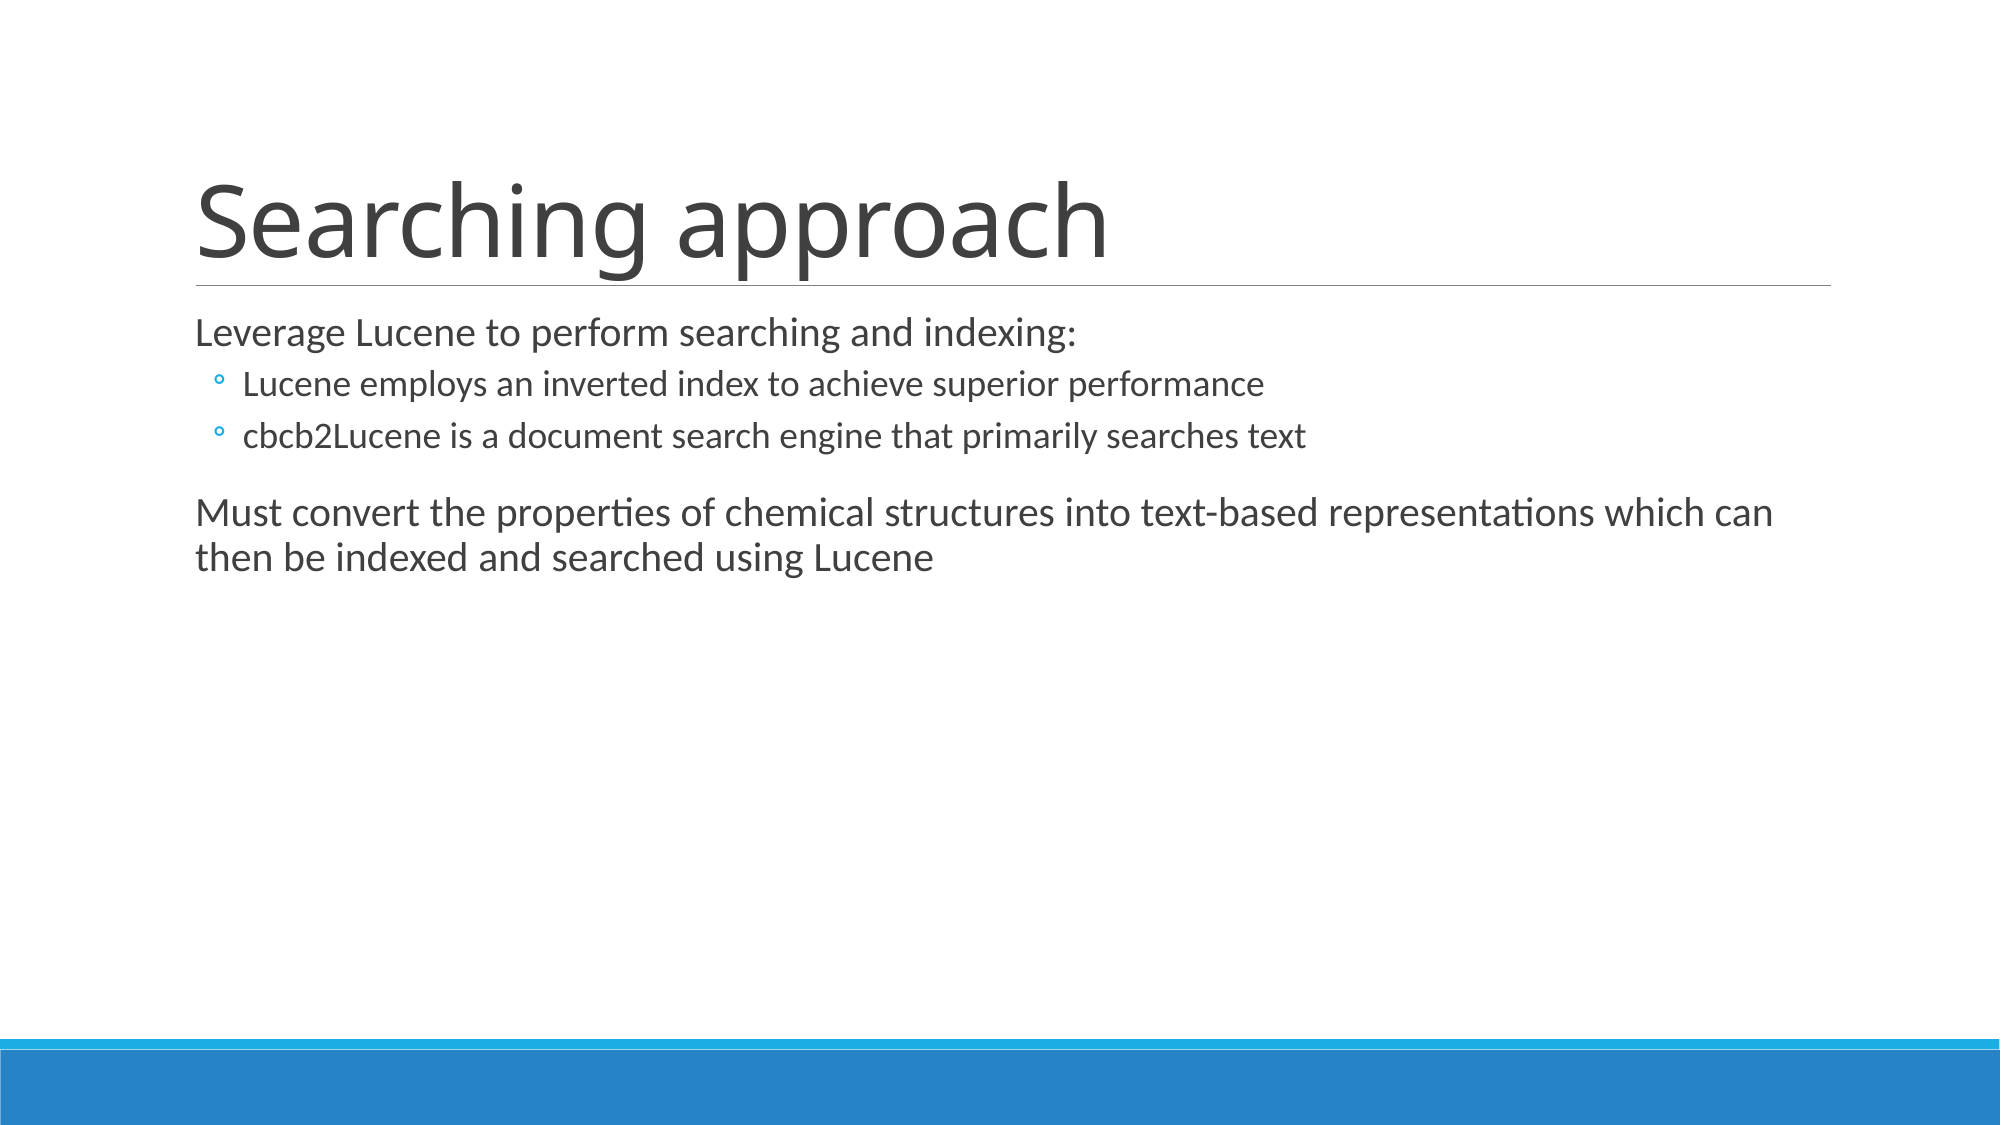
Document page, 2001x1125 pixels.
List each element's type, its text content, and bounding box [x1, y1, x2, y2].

list Leverage Lucene to perform searching and indexing: Lucene employs an inverted index to achieve superior performance cbcb2Lucene is a document search engine that primarily searches text Must convert the properties of chemical structures into text-based representations which can then be indexed and searched using Lucene [180, 302, 1830, 963]
title Searching approach [180, 47, 1830, 285]
